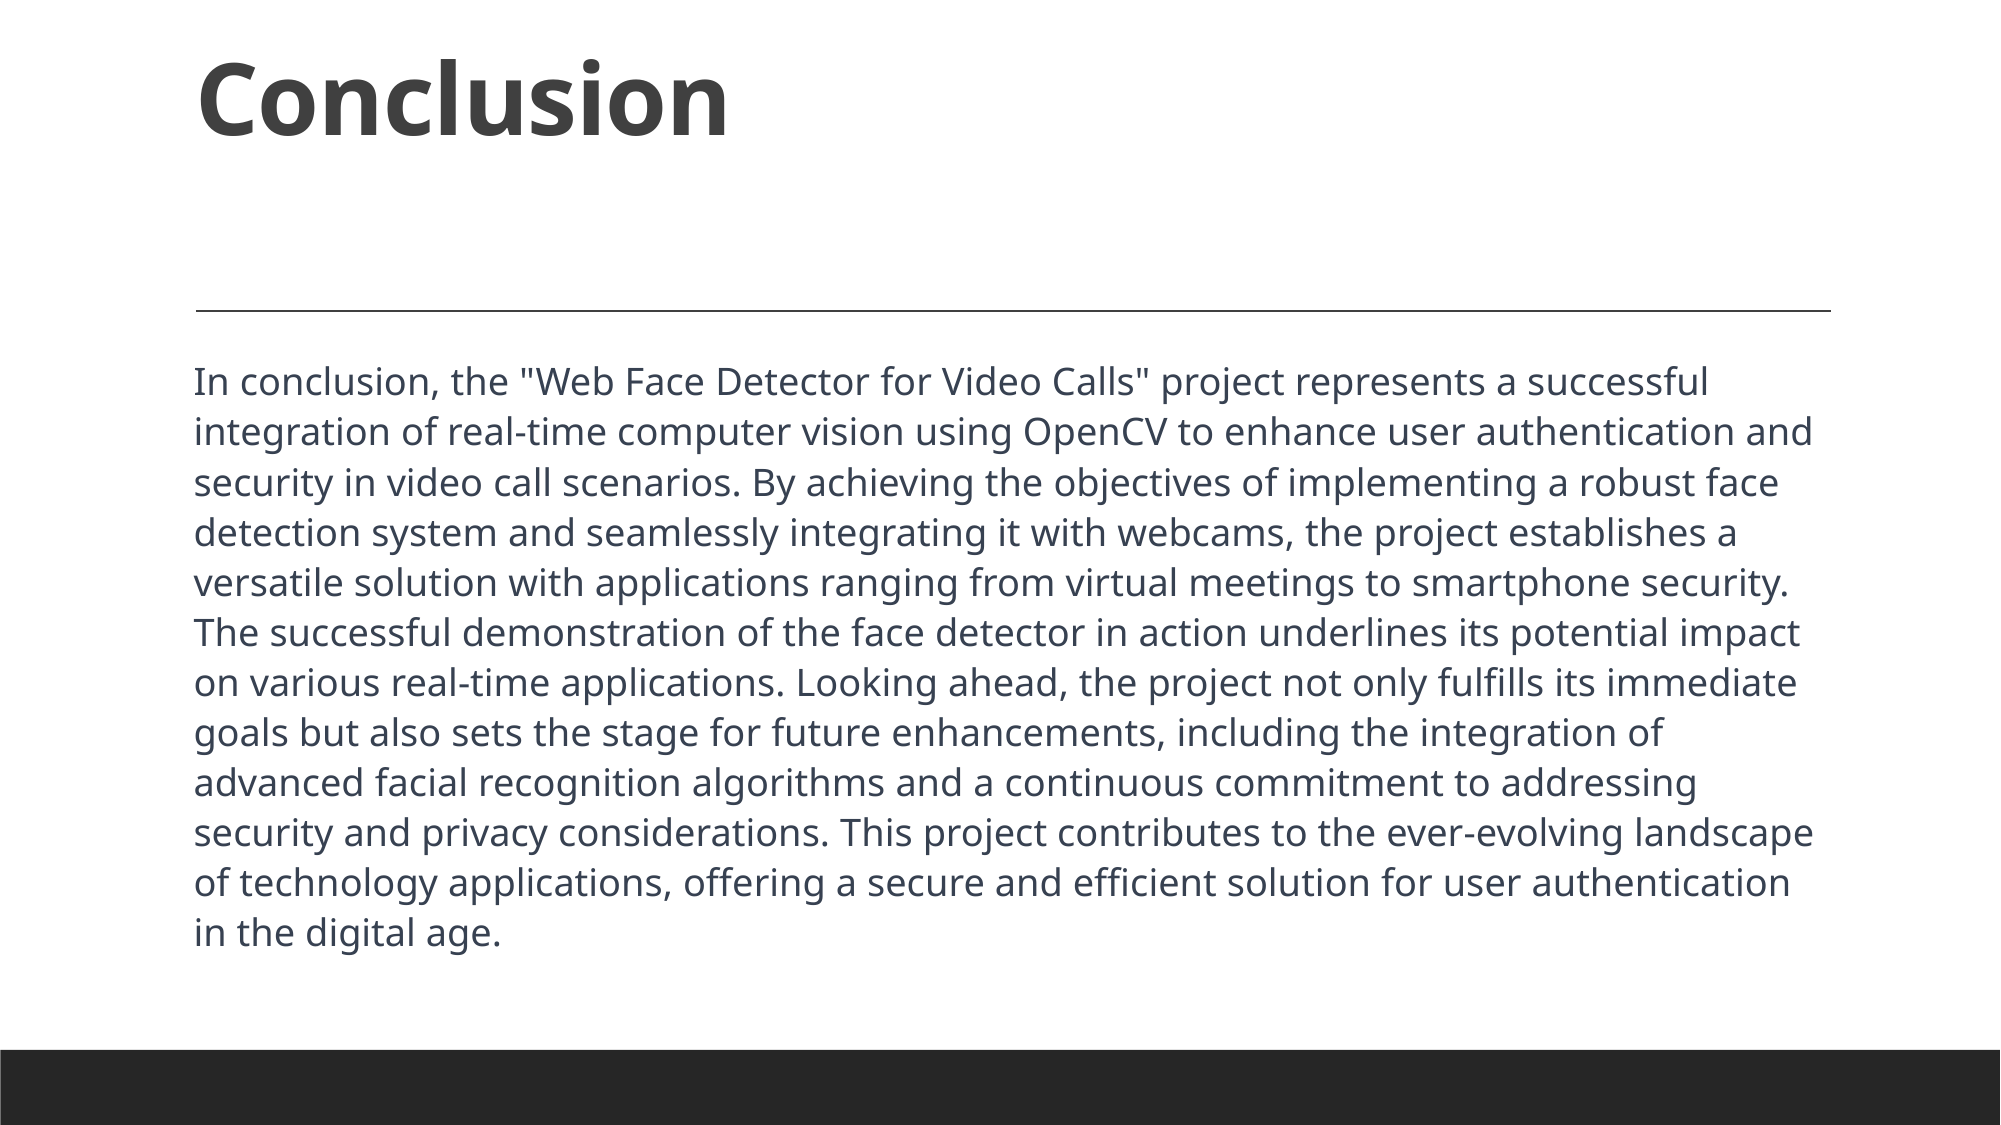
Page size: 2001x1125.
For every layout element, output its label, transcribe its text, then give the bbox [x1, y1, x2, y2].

title Conclusion [180, 47, 1830, 285]
list In conclusion, the "Web Face Detector for Video Calls" project represents a successful integration of real-time computer vision using OpenCV to enhance user authentication and security in video call scenarios. By achieving the objectives of implementing a robust face detection system and seamlessly integrating it with webcams, the project establishes a versatile solution with applications ranging from virtual meetings to smartphone security. The successful demonstration of the face detector in action underlines its potential impact on various real-time applications. Looking ahead, the project not only fulfills its immediate goals but also sets the stage for future enhancements, including the integration of advanced facial recognition algorithms and a continuous commitment to addressing security and privacy considerations. This project contributes to the ever-evolving landscape of technology applications, offering a secure and efficient solution for user authentication in the digital age. [180, 345, 1830, 963]
